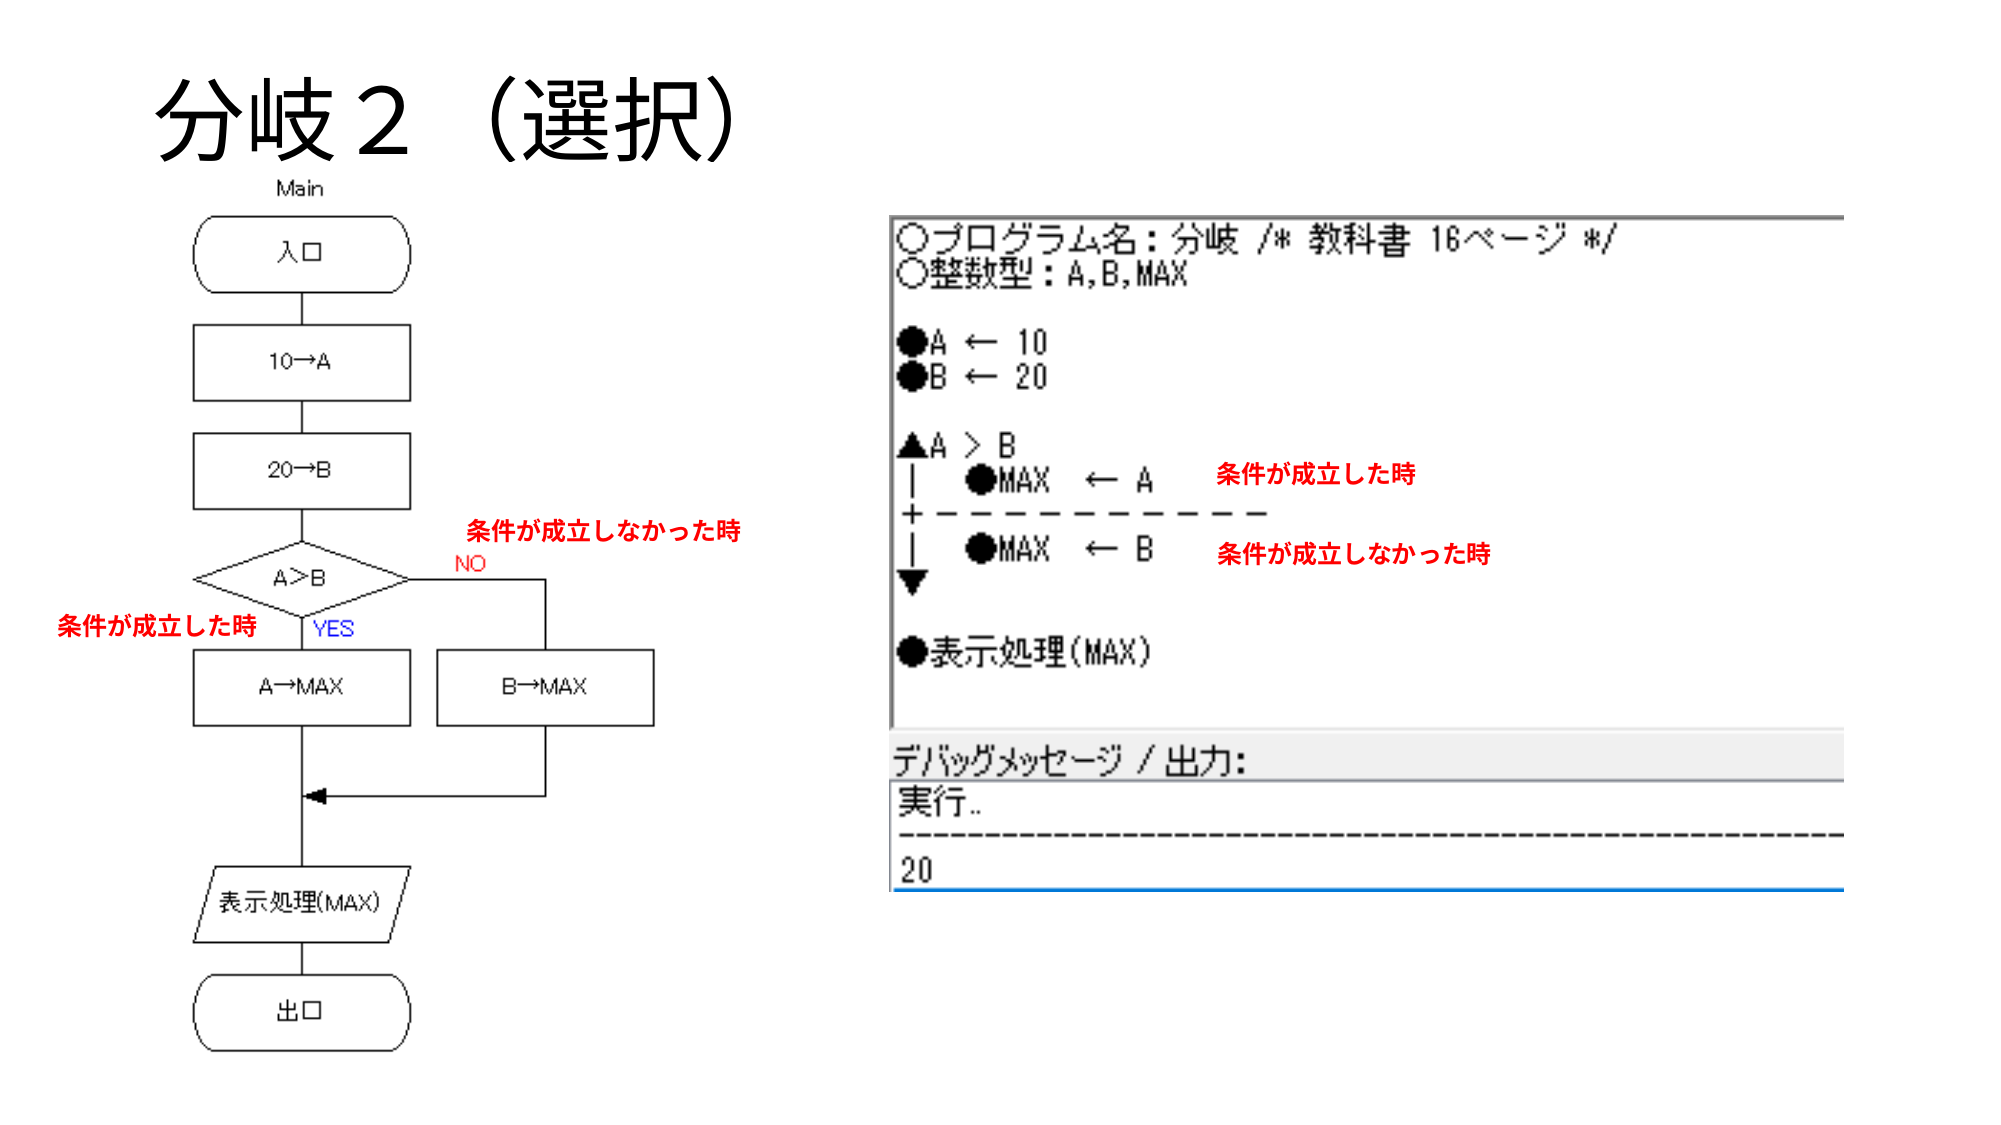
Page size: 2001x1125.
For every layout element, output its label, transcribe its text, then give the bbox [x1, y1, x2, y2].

text_box 条件が成立しなかった時 [720, 508, 757, 553]
picture [889, 215, 1844, 892]
picture [177, 162, 720, 1090]
text_box 条件が成立した時 [42, 603, 177, 648]
title 分岐２（選択） [138, 16, 1864, 234]
